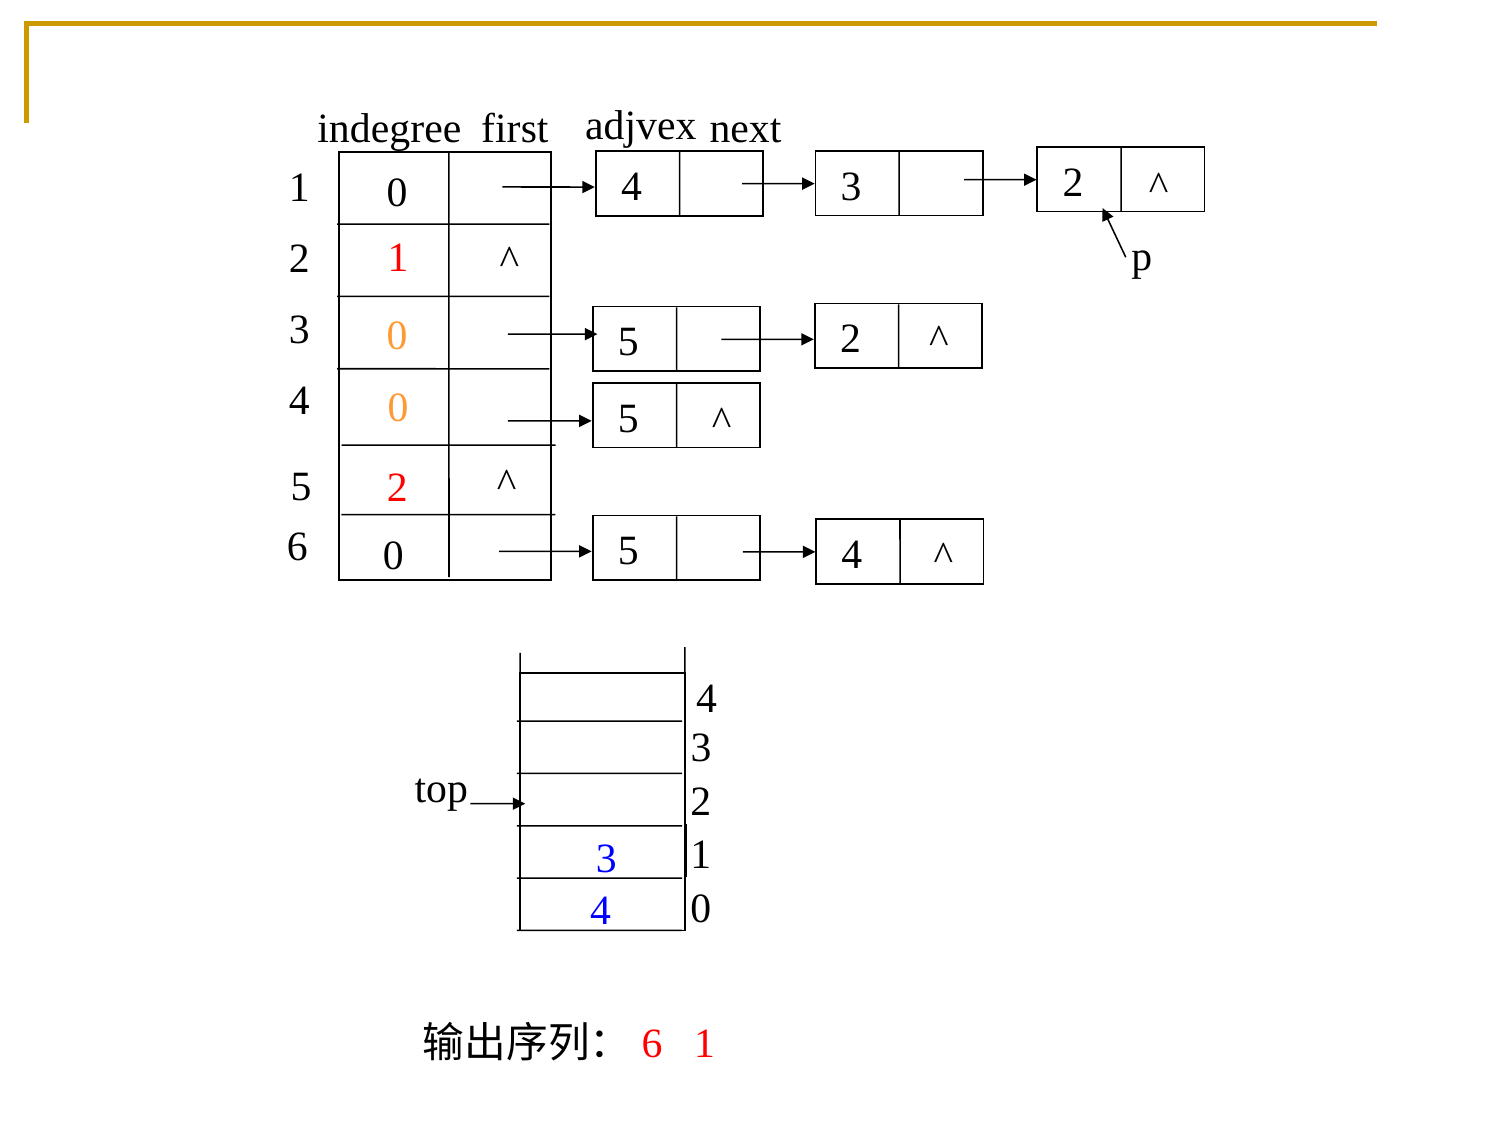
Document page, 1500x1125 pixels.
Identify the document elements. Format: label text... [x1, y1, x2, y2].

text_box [1102, 207, 1168, 287]
text_box 输出序列：6 1 [408, 1008, 730, 1074]
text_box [399, 752, 526, 819]
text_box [516, 646, 750, 940]
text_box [271, 90, 1205, 587]
